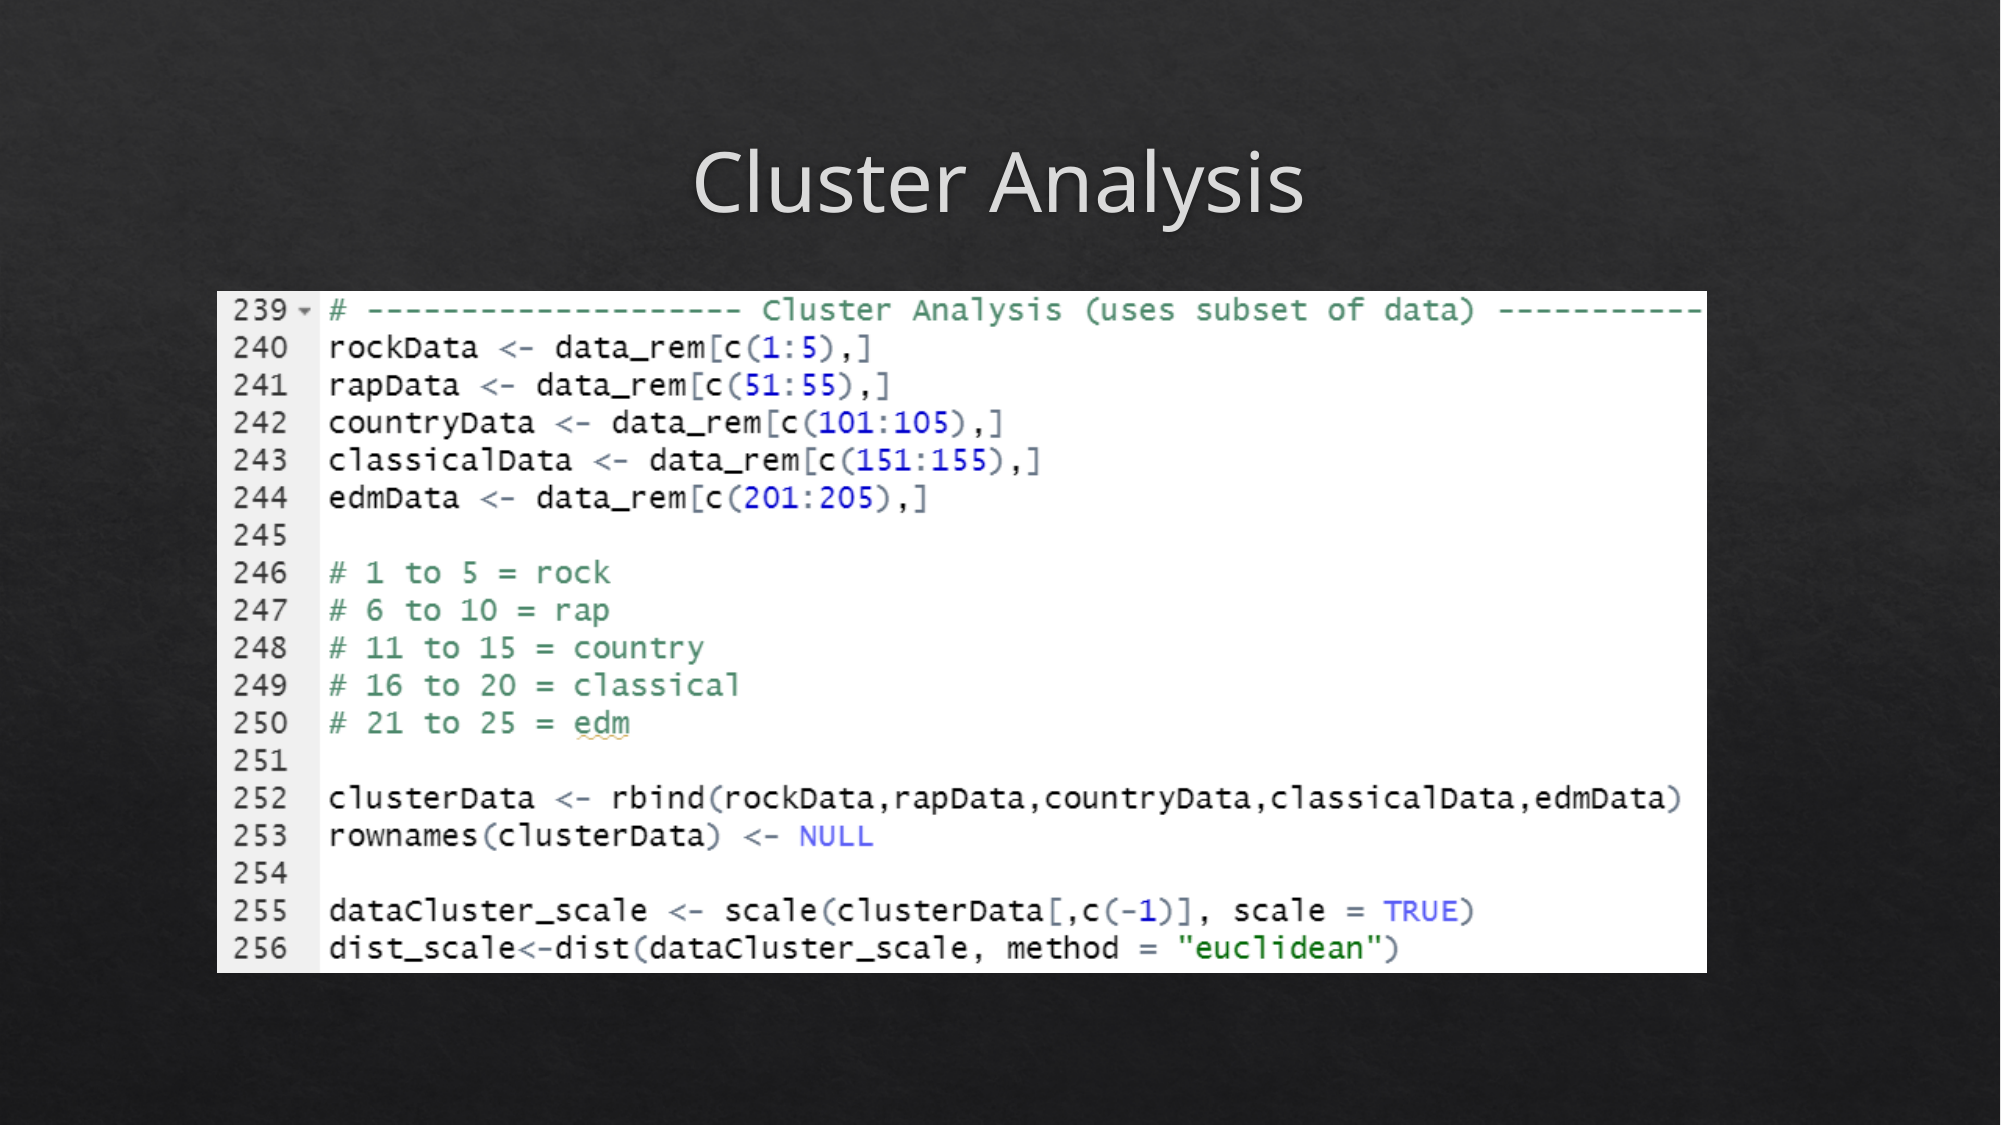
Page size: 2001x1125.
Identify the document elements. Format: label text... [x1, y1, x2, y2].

picture [217, 290, 1708, 973]
title Cluster Analysis [149, 99, 1849, 260]
